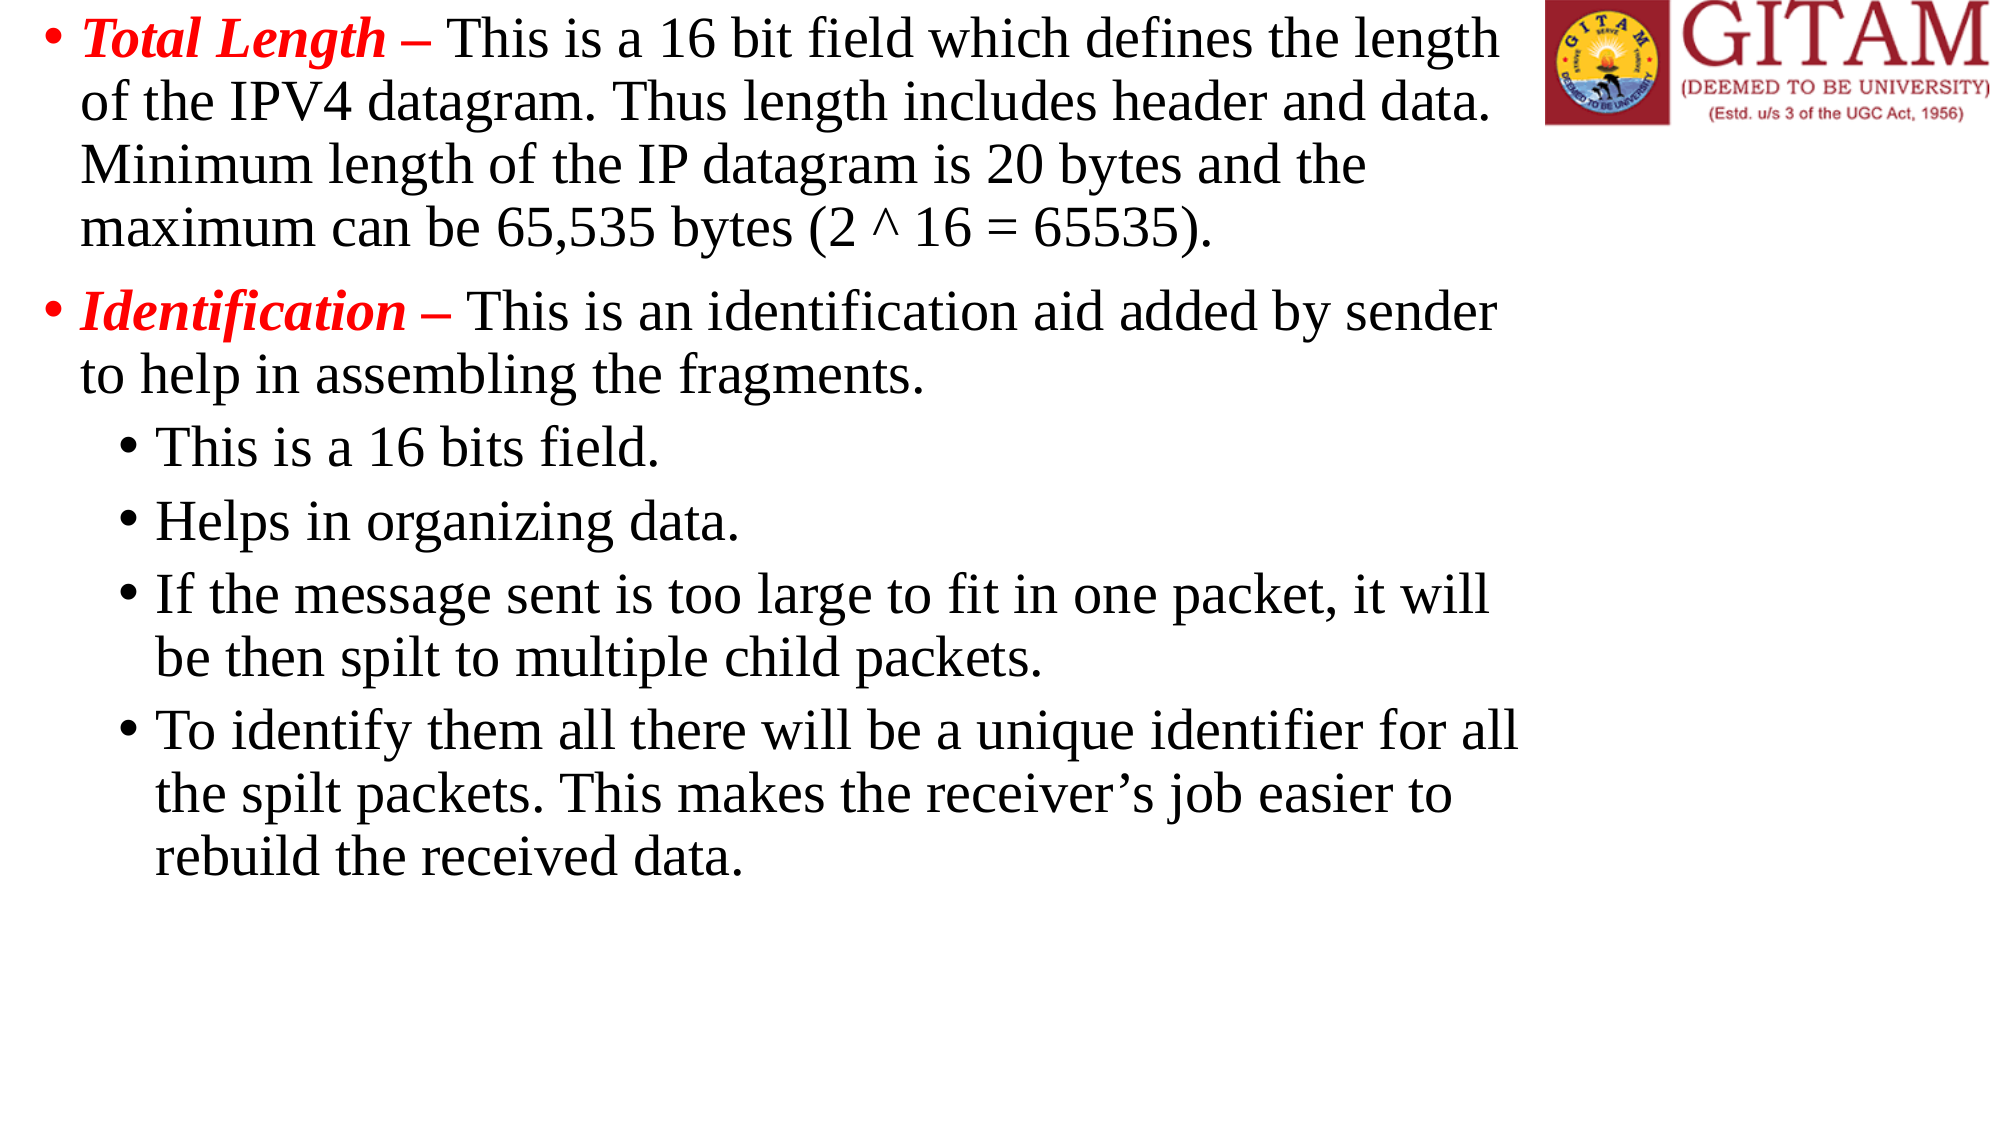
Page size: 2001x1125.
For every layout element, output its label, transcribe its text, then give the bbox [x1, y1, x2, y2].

picture [1544, 0, 2000, 128]
list Total Length – This is a 16 bit field which defines the length of the IPV4 datagram. Thus length includes header and data. Minimum length of the IP datagram is 20 bytes and the maximum can be 65,535 bytes (2 ^ 16 = 65535). Identification – This is an identification aid added by sender to help in assembling the fragments. This is a 16 bits field. Helps in organizing data. If the message sent is too large to fit in one packet, it will be then spilt to multiple child packets. To identify them all there will be a unique identifier for all the spilt packets. This makes the receiver’s job easier to rebuild the received data. [28, 0, 1570, 949]
